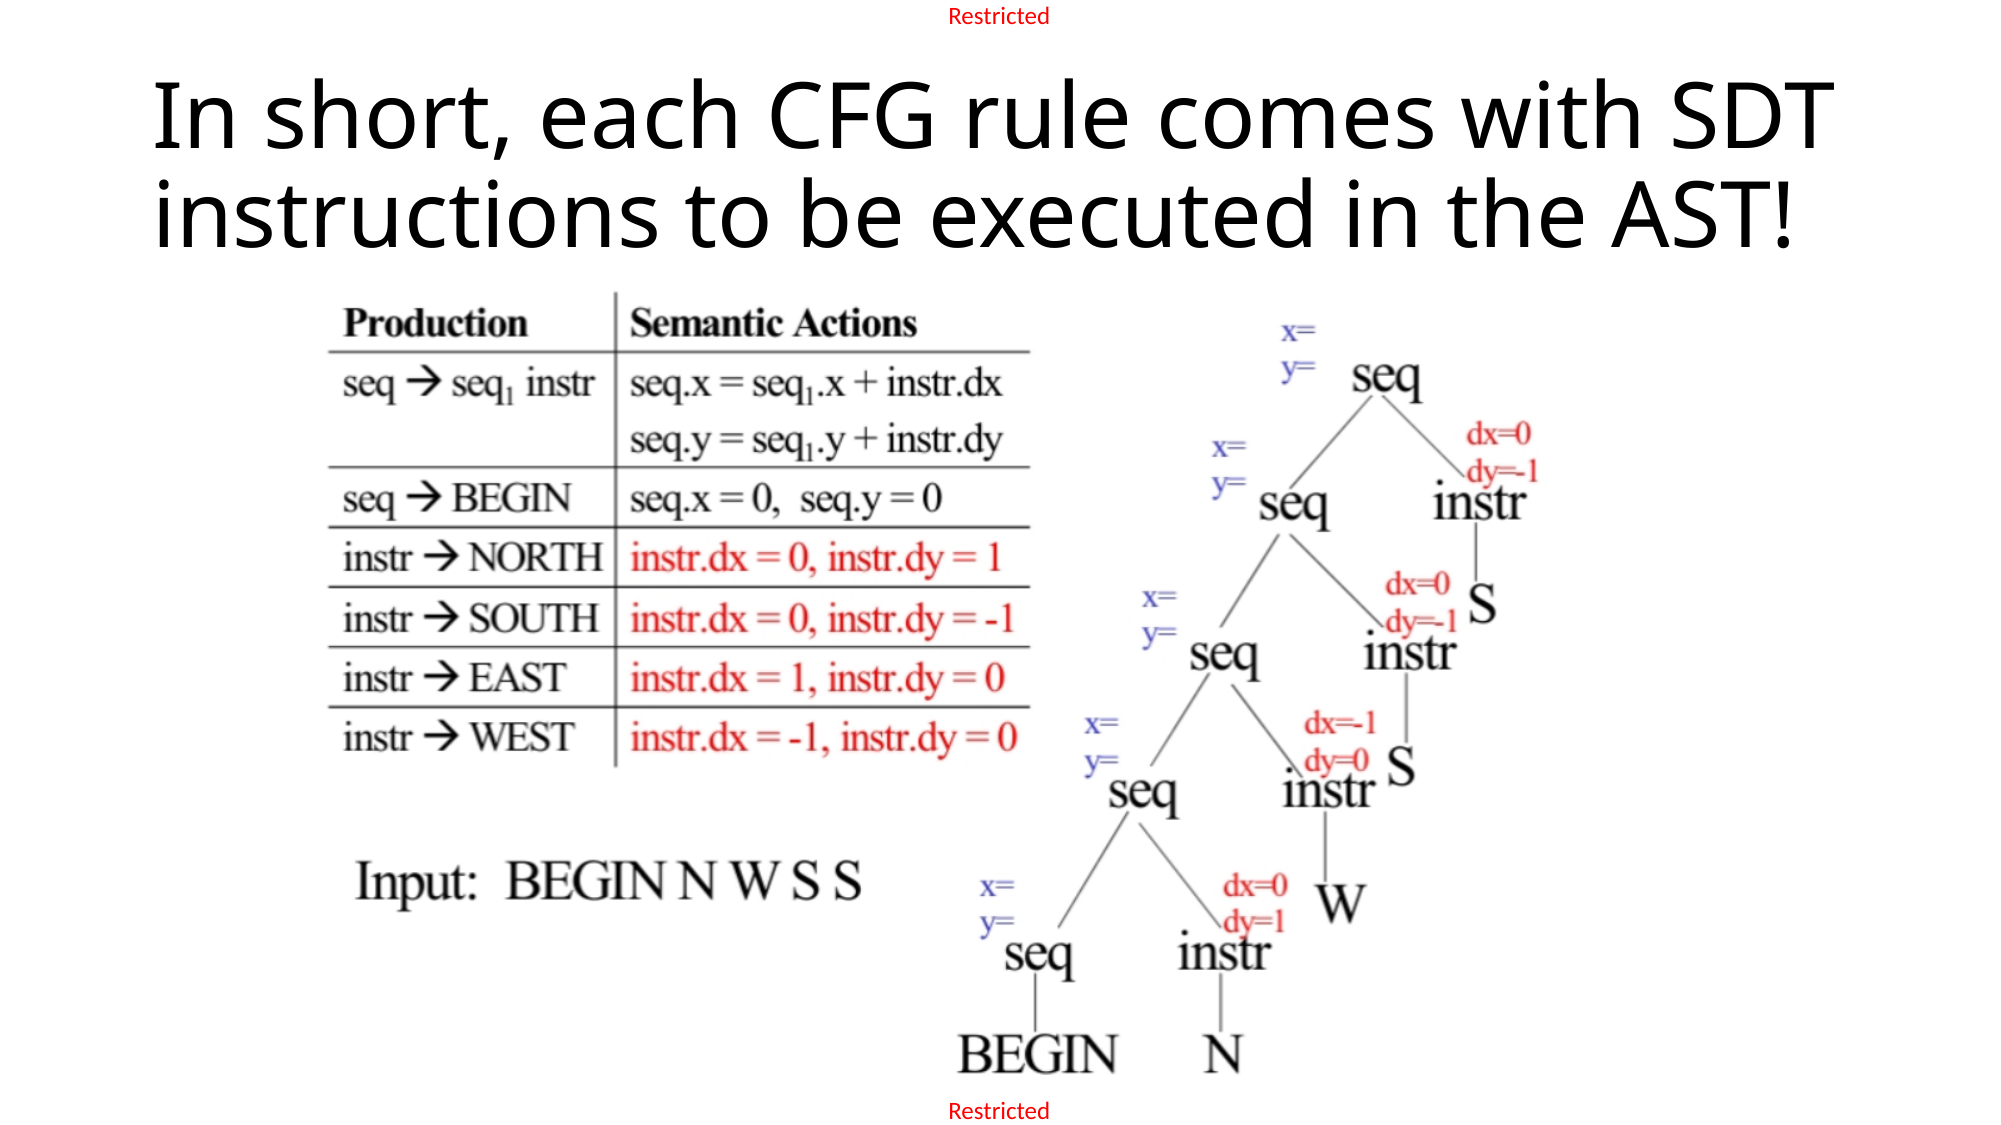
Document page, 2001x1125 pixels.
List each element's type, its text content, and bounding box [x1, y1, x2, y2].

title In short, each CFG rule comes with SDT instructions to be executed in the AST! [137, 59, 1863, 278]
picture [289, 277, 1572, 1075]
